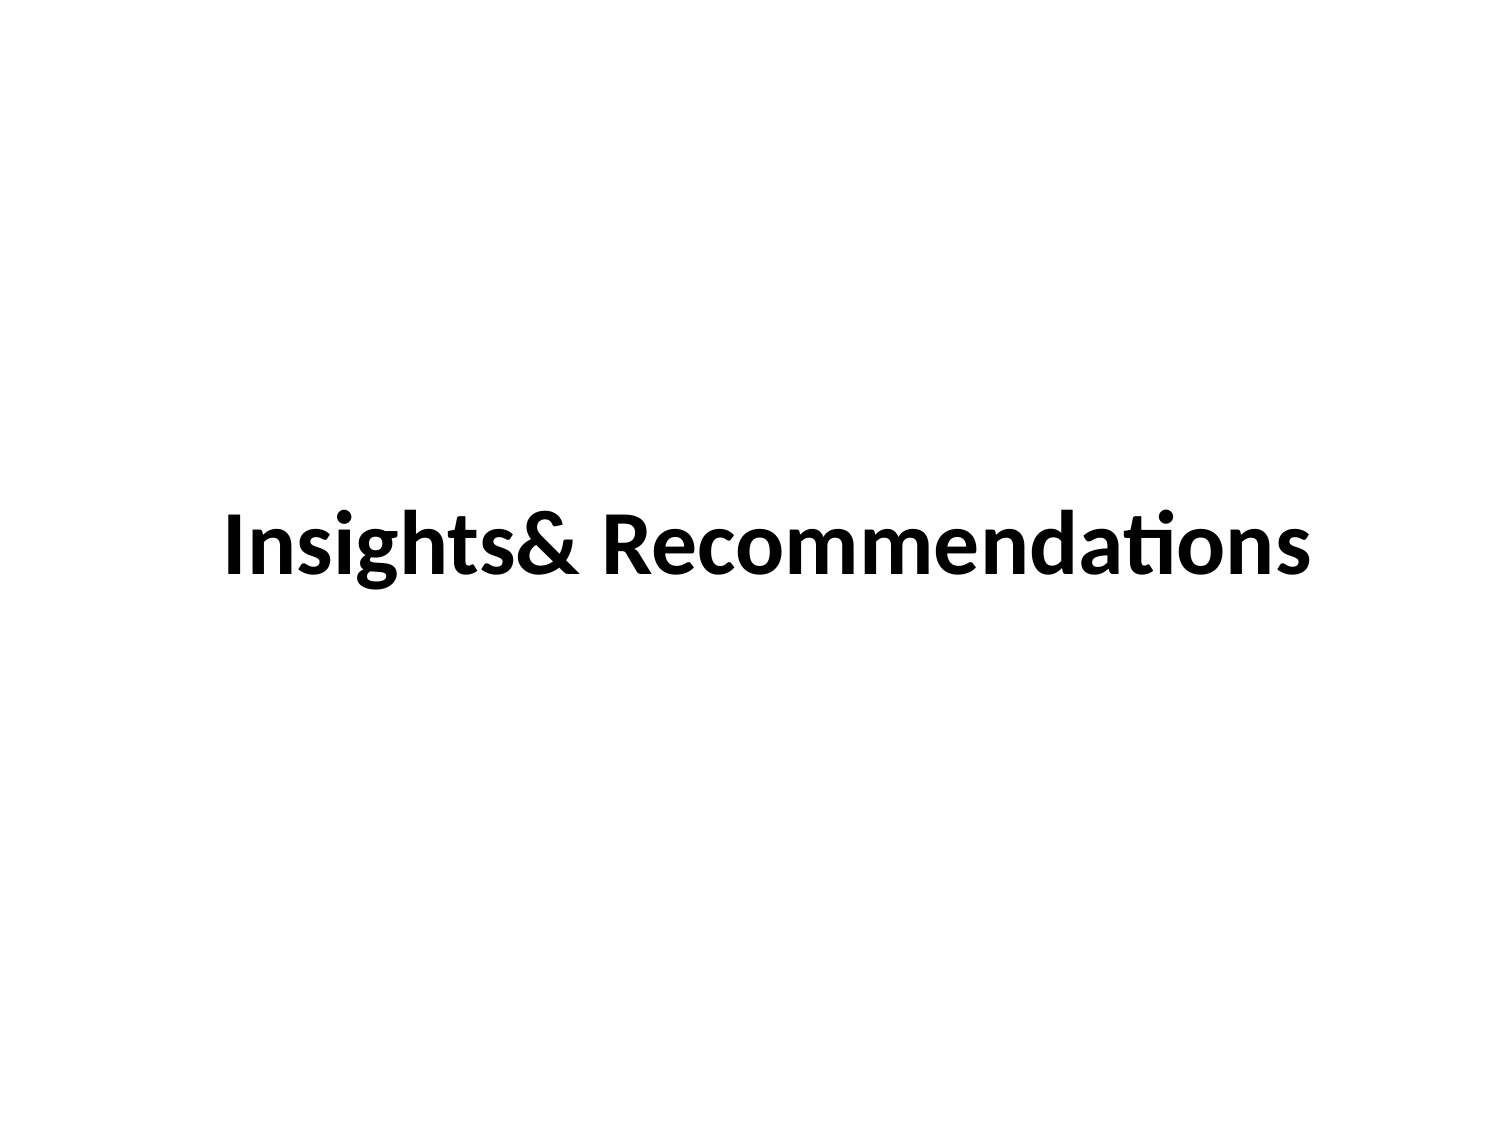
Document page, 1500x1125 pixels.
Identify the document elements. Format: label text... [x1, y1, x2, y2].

title Insights& Recommendations [130, 417, 1406, 659]
